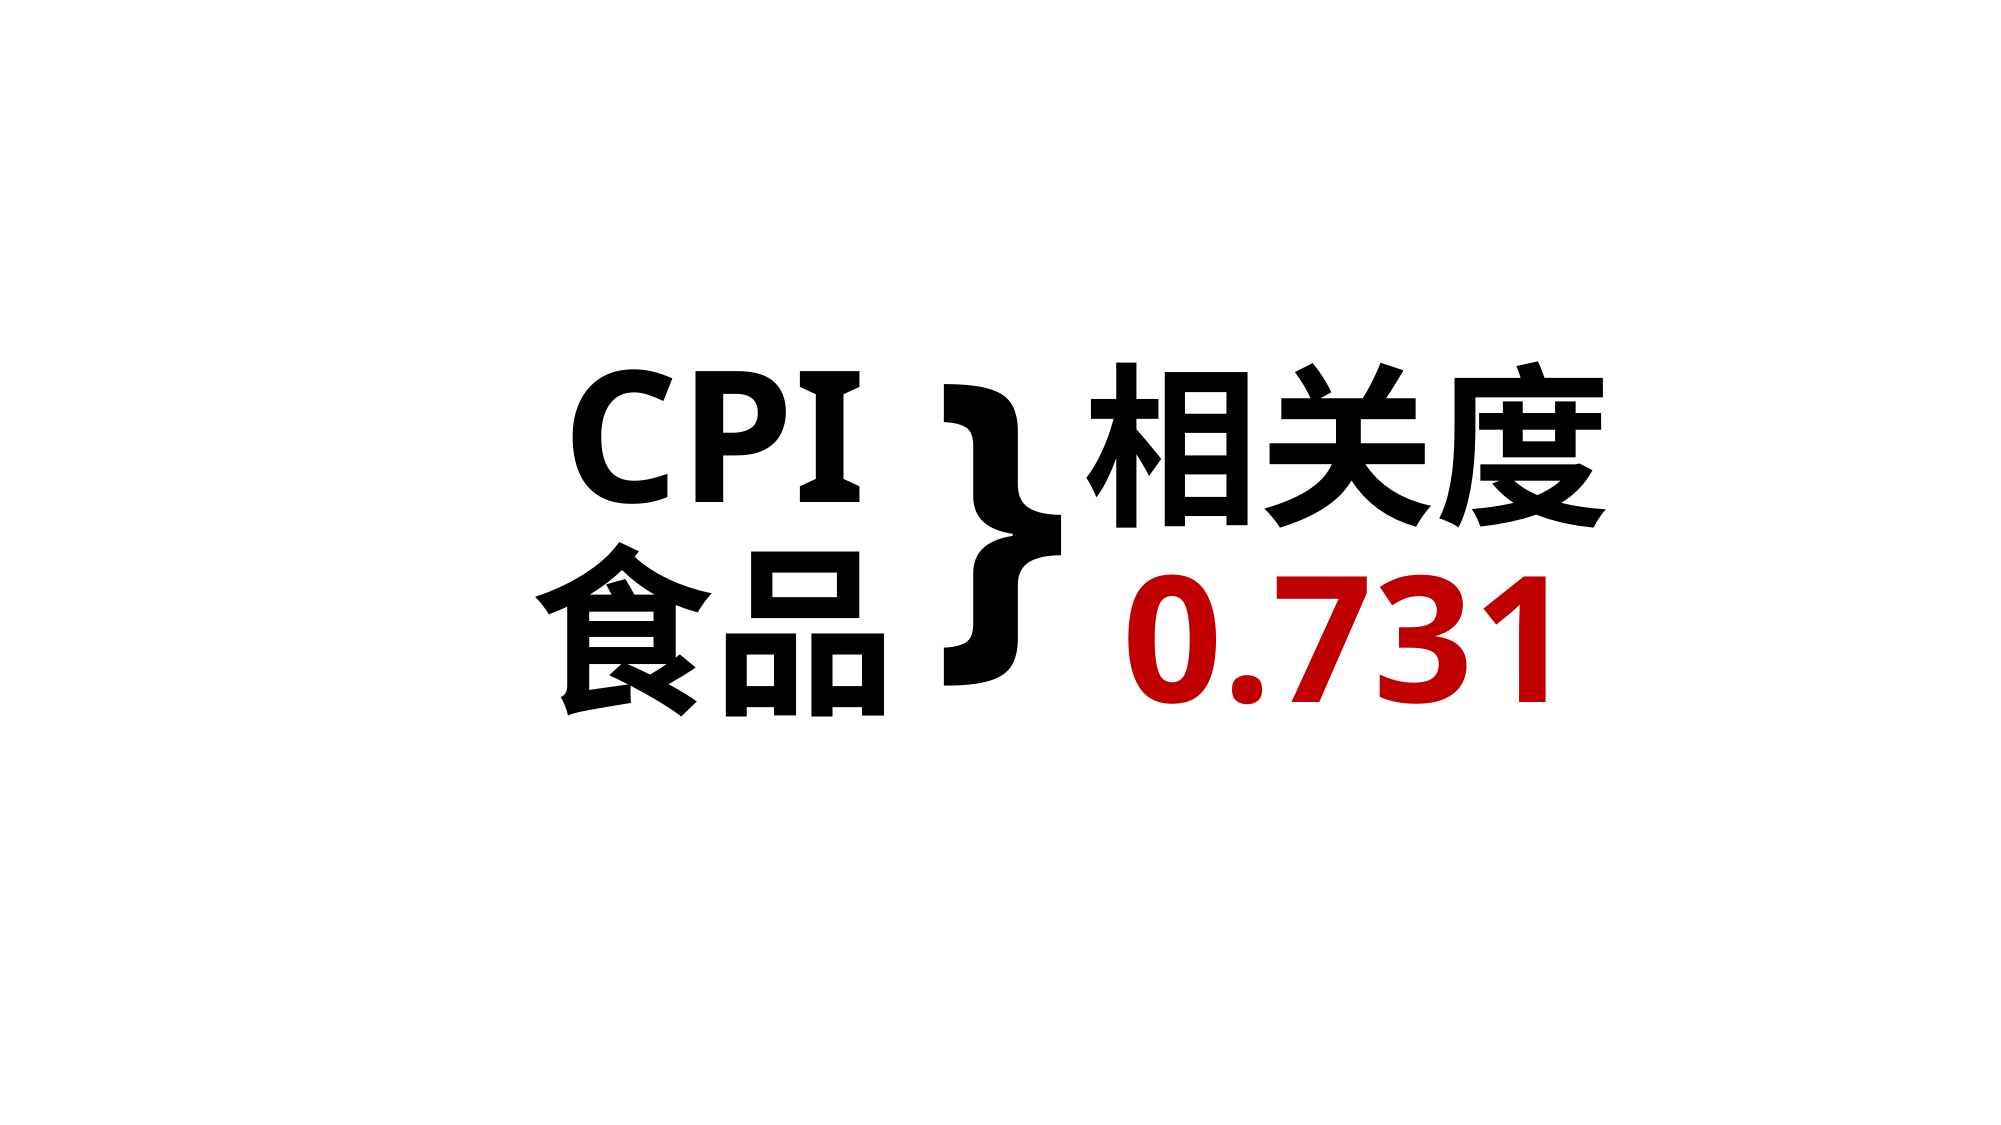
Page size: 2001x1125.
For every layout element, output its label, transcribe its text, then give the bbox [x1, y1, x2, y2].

title CPI 食品 [434, 324, 994, 748]
text_box } [903, 324, 1068, 714]
text_box 相关度0.731 [1068, 324, 1629, 748]
